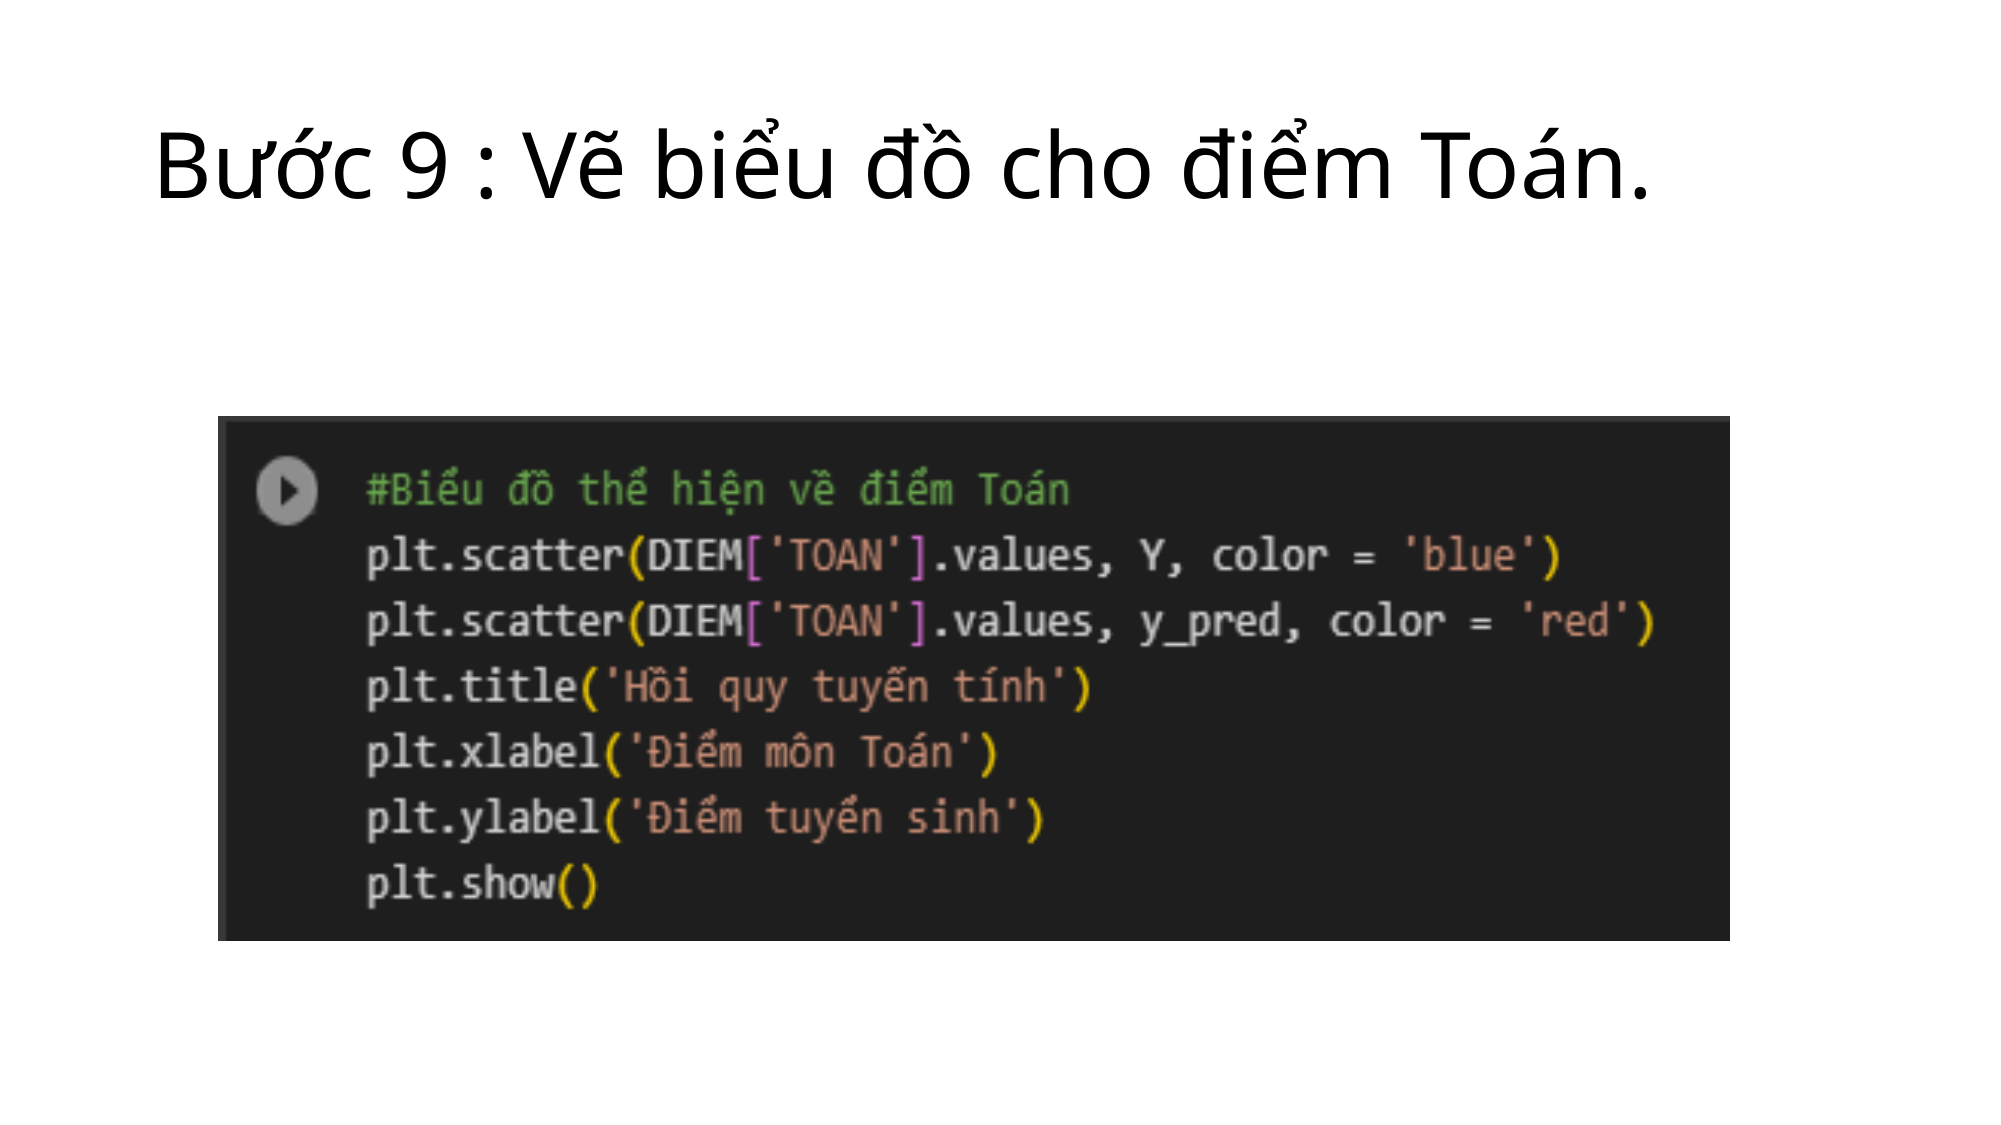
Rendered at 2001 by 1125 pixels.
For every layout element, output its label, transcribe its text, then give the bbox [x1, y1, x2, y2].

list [218, 416, 1730, 941]
title Bước 9 : Vẽ biểu đồ cho điểm Toán. [137, 59, 1863, 278]
